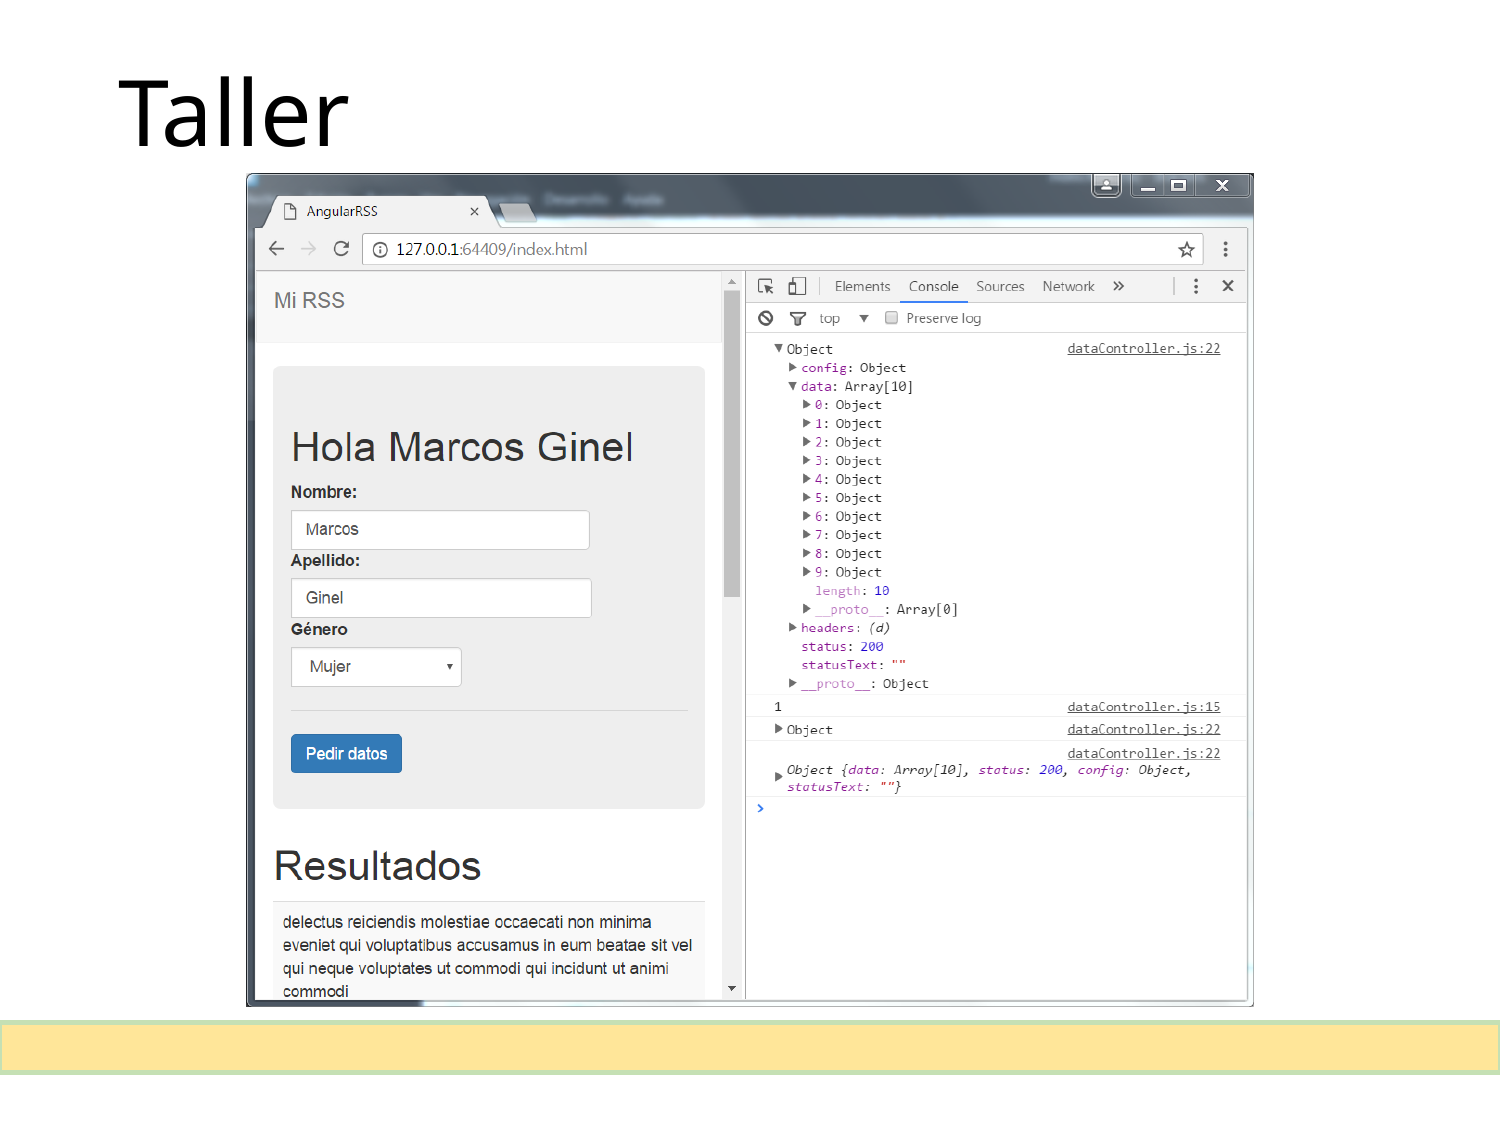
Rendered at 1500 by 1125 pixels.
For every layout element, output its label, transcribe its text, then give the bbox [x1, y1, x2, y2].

picture [246, 173, 1254, 1007]
text_box [0, 1021, 1500, 1074]
title Taller [103, 59, 1397, 174]
